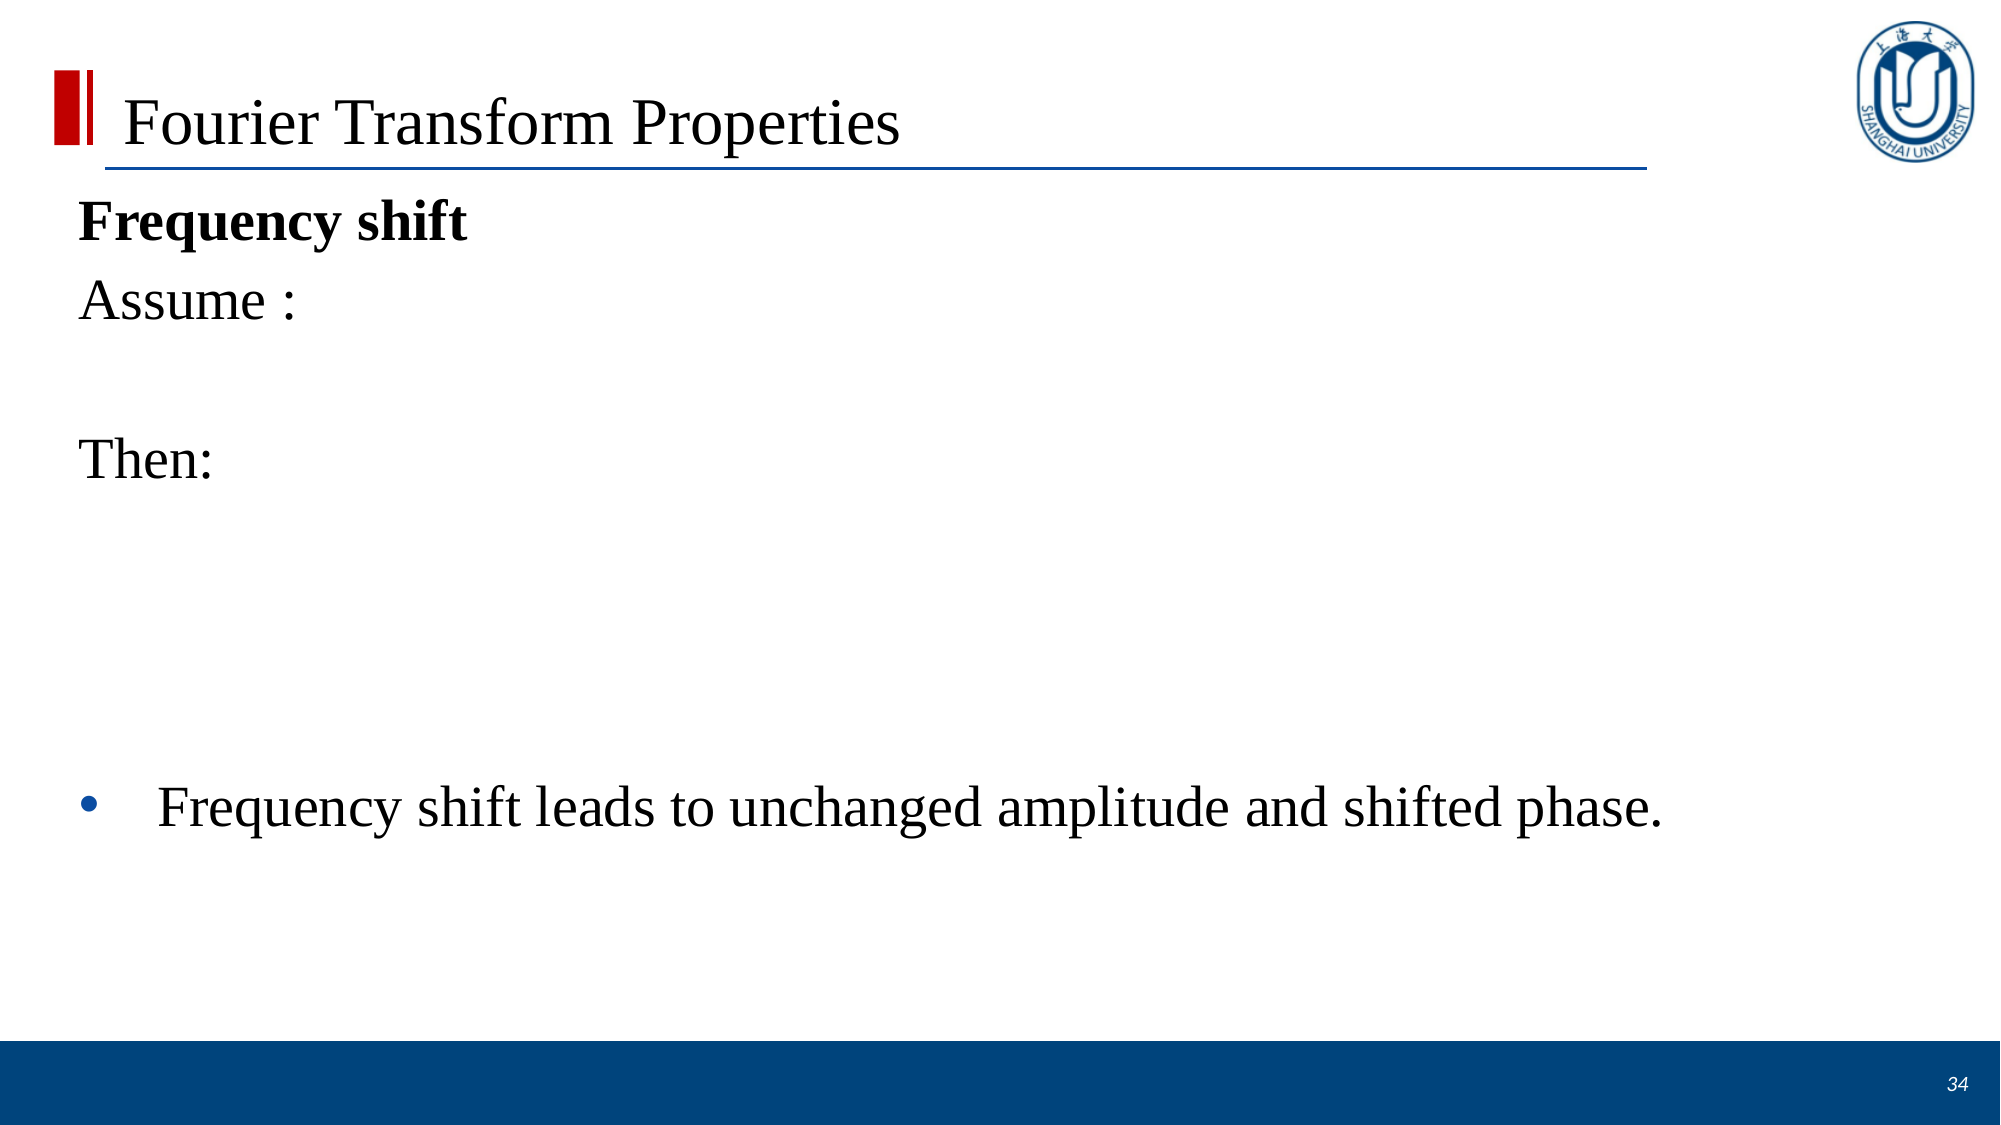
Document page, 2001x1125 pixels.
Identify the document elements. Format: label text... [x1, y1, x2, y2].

picture [1855, 21, 1978, 163]
title Fourier Transform Properties [108, 37, 1857, 167]
slide_number 34 [1768, 1052, 1984, 1113]
